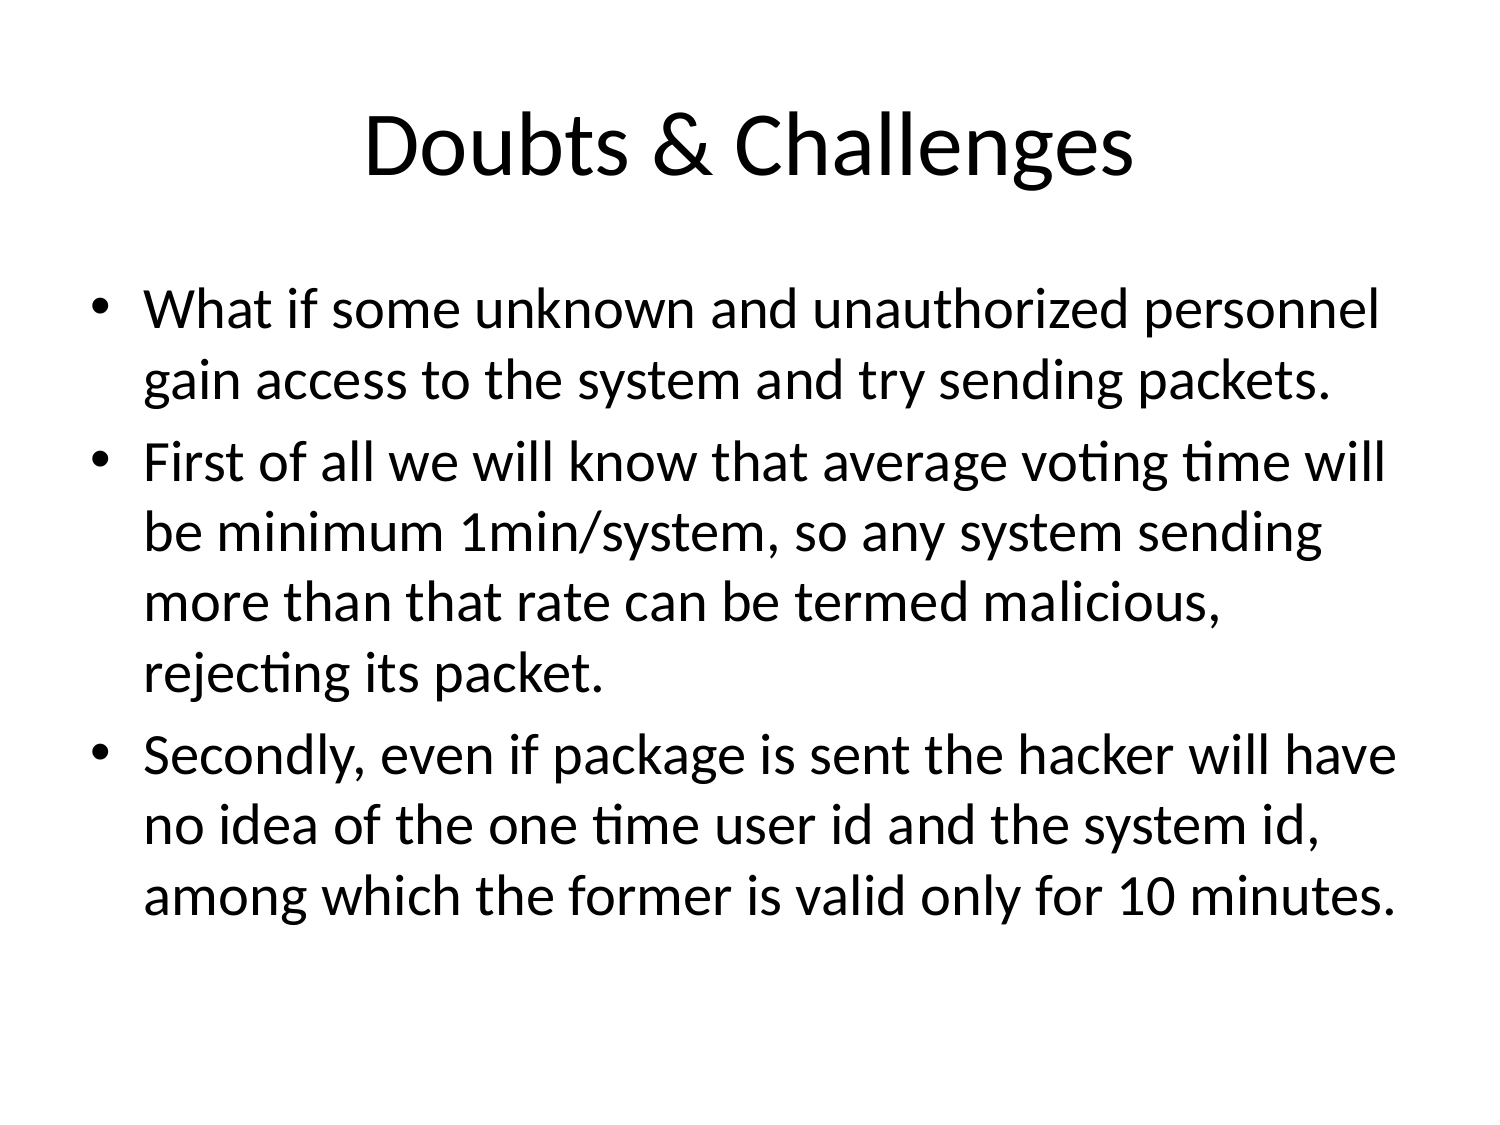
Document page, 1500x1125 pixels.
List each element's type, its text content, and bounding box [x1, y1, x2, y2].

list What if some unknown and unauthorized personnel gain access to the system and try sending packets. First of all we will know that average voting time will be minimum 1min/system, so any system sending more than that rate can be termed malicious, rejecting its packet. Secondly, even if package is sent the hacker will have no idea of the one time user id and the system id, among which the former is valid only for 10 minutes. [75, 262, 1425, 1005]
title Doubts & Challenges [75, 45, 1425, 233]
